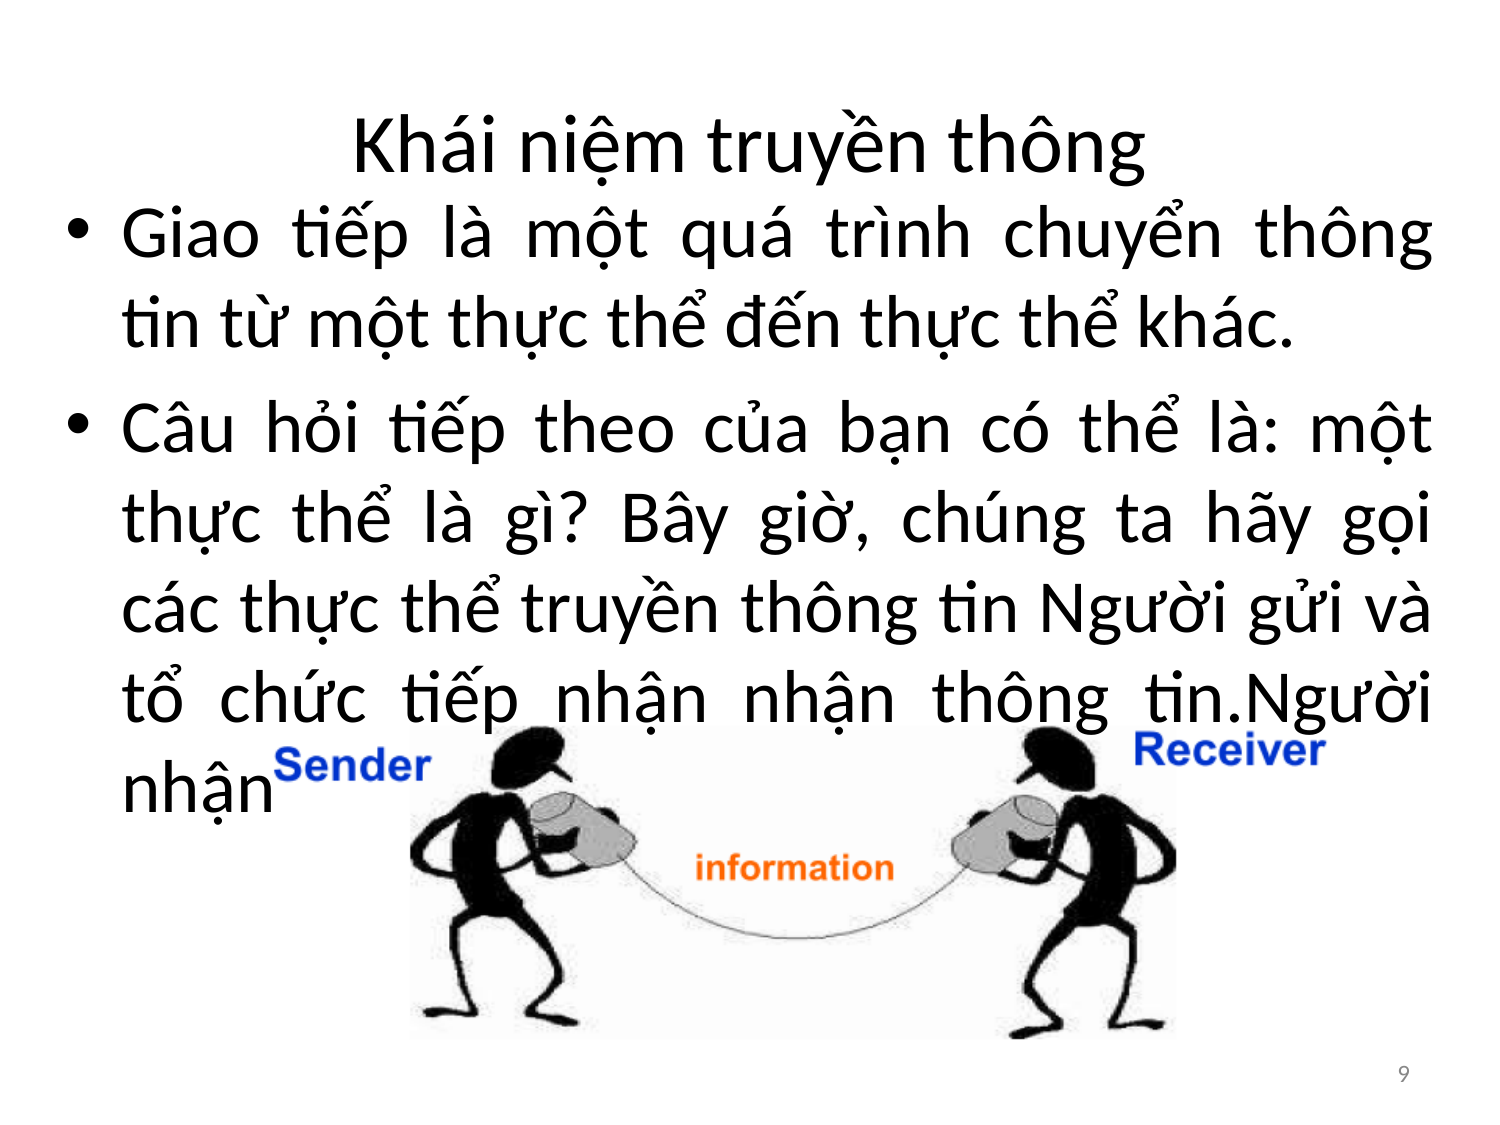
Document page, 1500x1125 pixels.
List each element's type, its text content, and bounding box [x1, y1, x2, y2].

title Khái niệm truyền thông [75, 45, 1425, 174]
picture [262, 709, 1329, 1056]
list Giao tiếp là một quá trình chuyển thông tin từ một thực thể đến thực thể khác. Câu hỏi tiếp theo của bạn có thể là: một thực thể là gì? Bây giờ, chúng ta hãy gọi các thực thể truyền thông tin Người gửi và tổ chức tiếp nhận nhận thông tin.Người nhận [50, 174, 1450, 1005]
slide_number ‹#› [1074, 1042, 1425, 1103]
